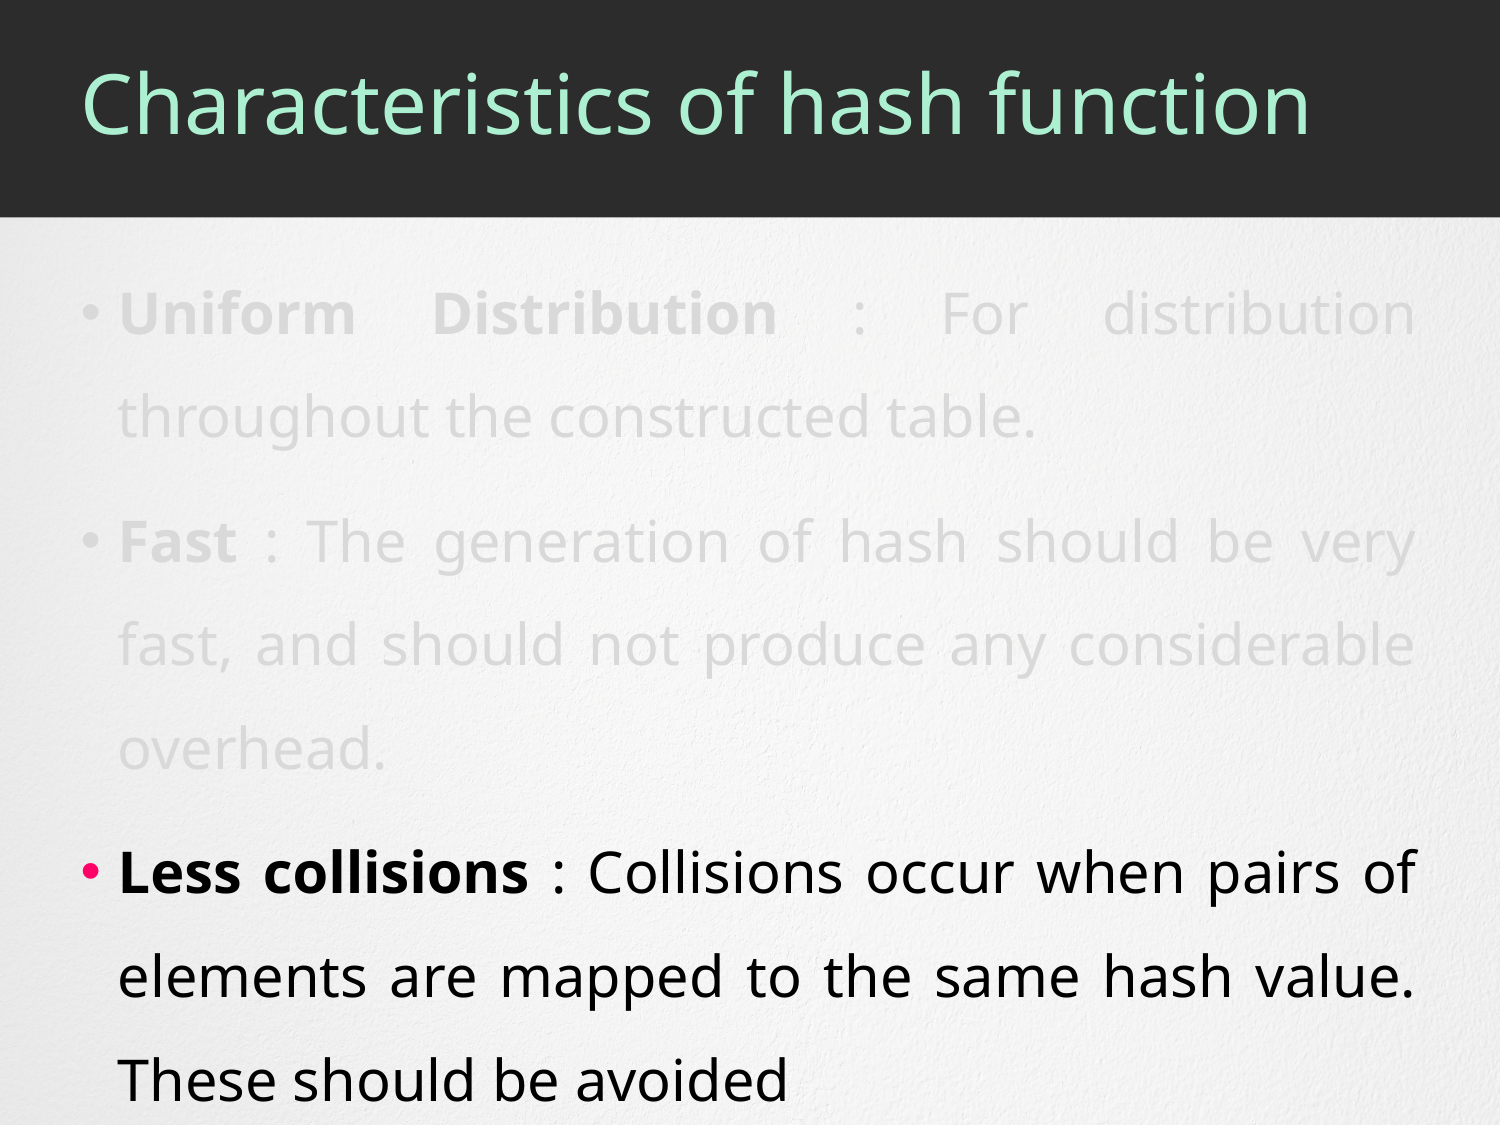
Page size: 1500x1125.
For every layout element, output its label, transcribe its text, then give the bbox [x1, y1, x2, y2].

title Characteristics of hash function [65, 0, 1500, 216]
list Uniform Distribution : For distribution throughout the constructed table. Fast : The generation of hash should be very fast, and should not produce any considerable overhead. Less collisions : Collisions occur when pairs of elements are mapped to the same hash value. These should be avoided [65, 234, 1434, 1125]
